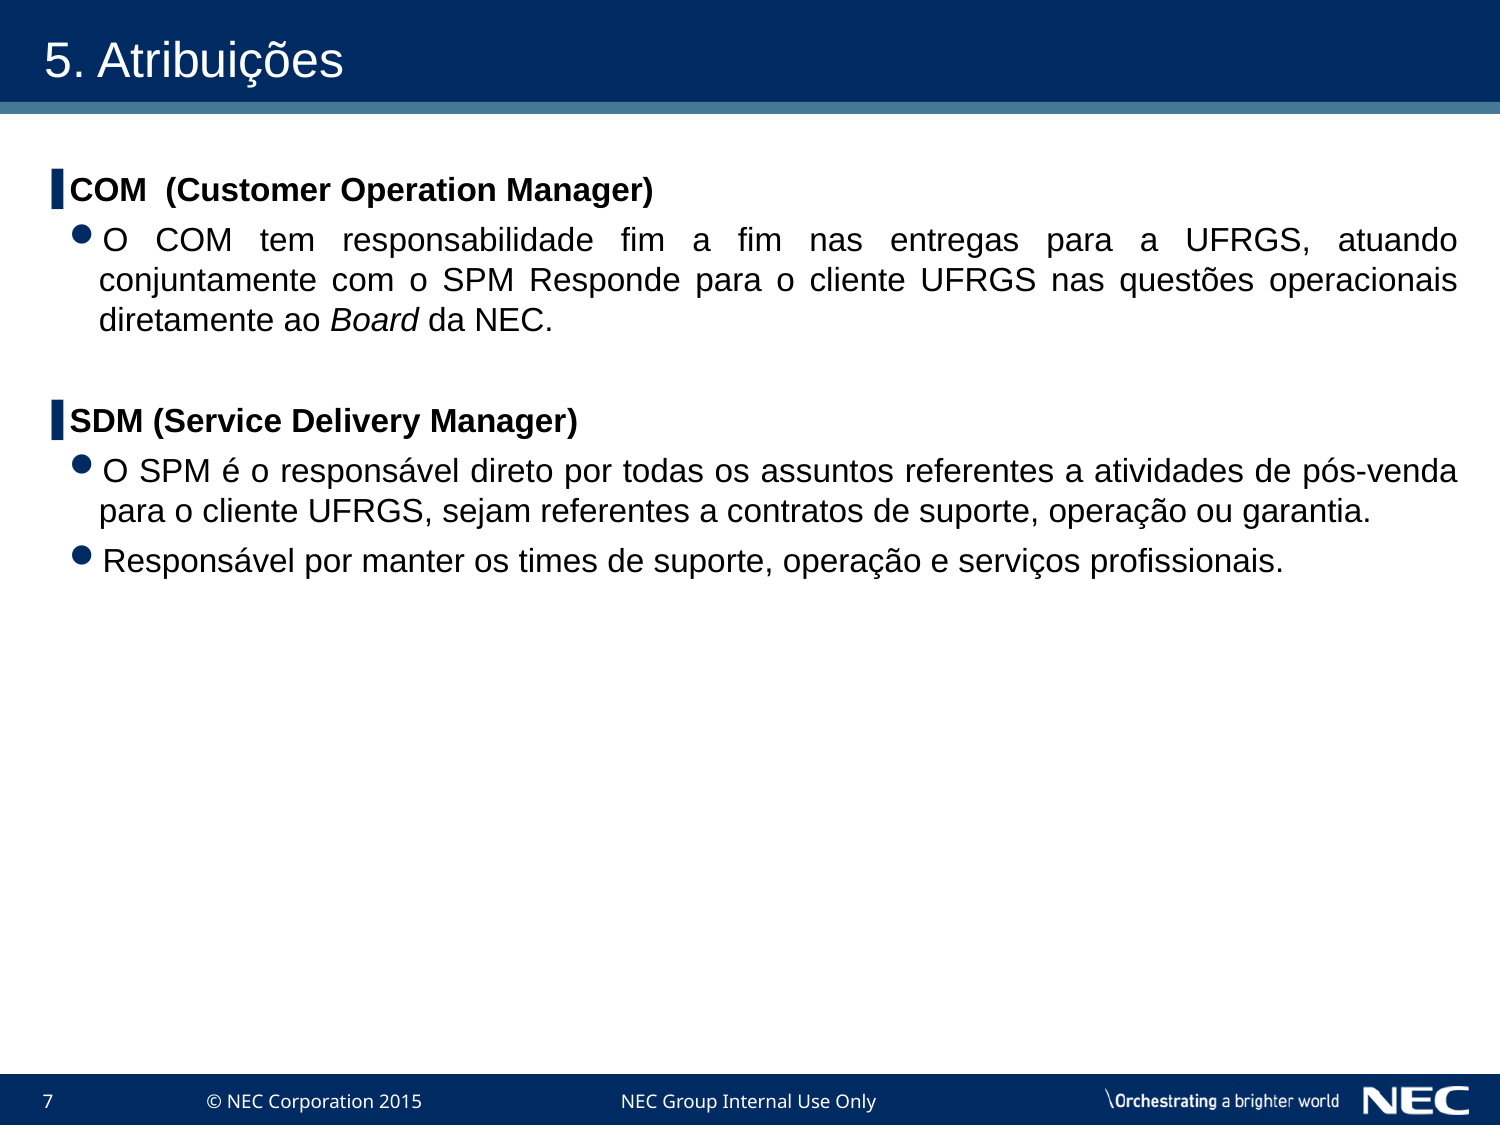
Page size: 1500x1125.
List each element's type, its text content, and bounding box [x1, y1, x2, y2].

list COM (Customer Operation Manager) O COM tem responsabilidade fim a fim nas entregas para a UFRGS, atuando conjuntamente com o SPM Responde para o cliente UFRGS nas questões operacionais diretamente ao Board da NEC. SDM (Service Delivery Manager) O SPM é o responsável direto por todas os assuntos referentes a atividades de pós-venda para o cliente UFRGS, sejam referentes a contratos de suporte, operação ou garantia. Responsável por manter os times de suporte, operação e serviços profissionais. [24, 160, 1475, 1024]
picture [0, 0, 1500, 114]
picture [0, 1074, 1500, 1125]
title 5. Atribuições [29, 18, 1471, 96]
